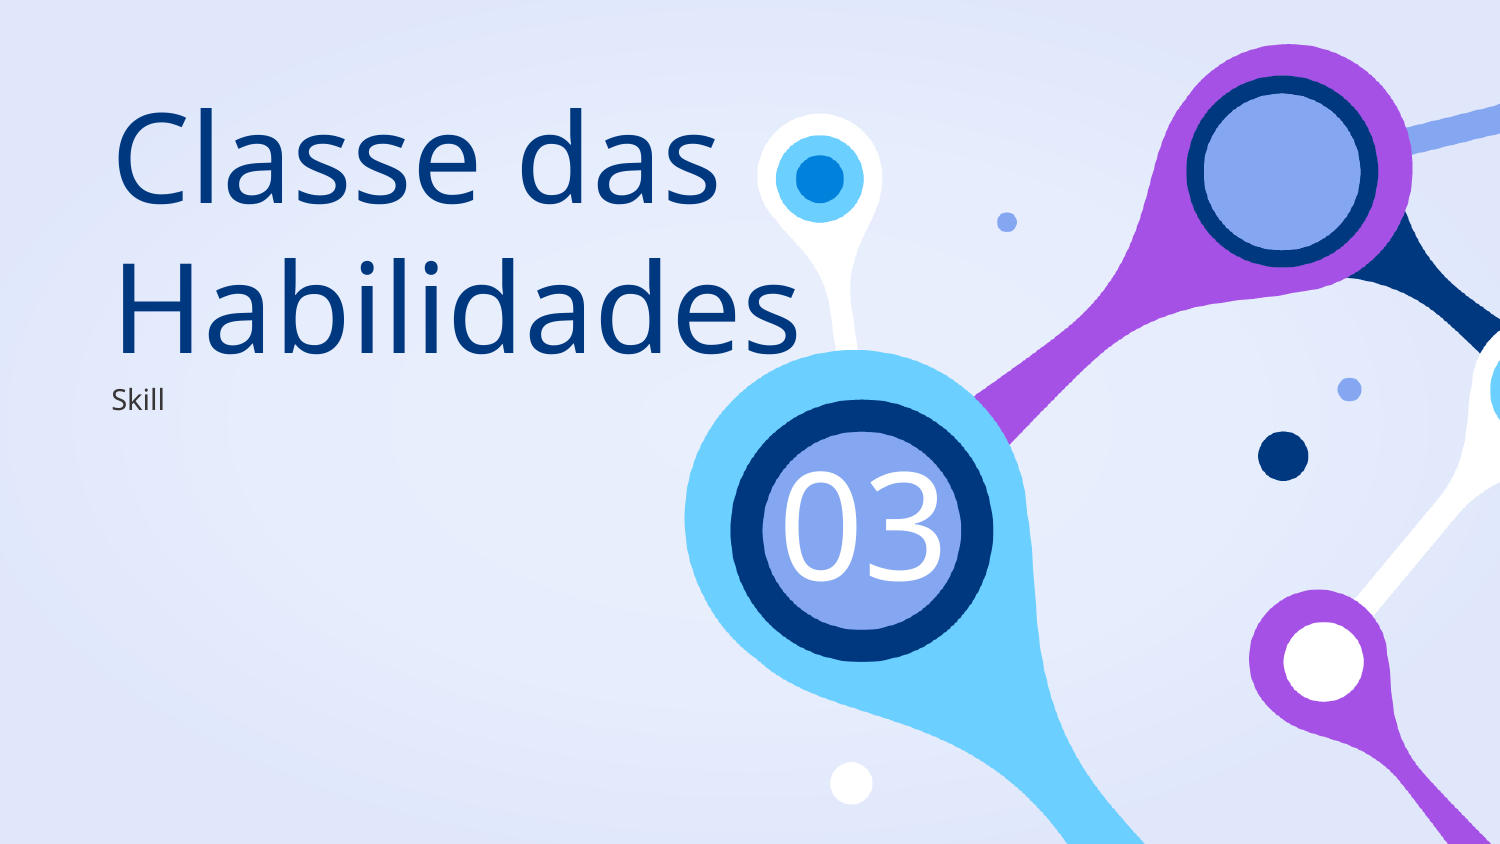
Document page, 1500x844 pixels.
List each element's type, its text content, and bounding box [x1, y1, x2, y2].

title 03 [680, 473, 1048, 568]
picture [0, 0, 1500, 844]
title Classe das Habilidades [96, 269, 1014, 394]
subtitle Skill [96, 365, 517, 461]
